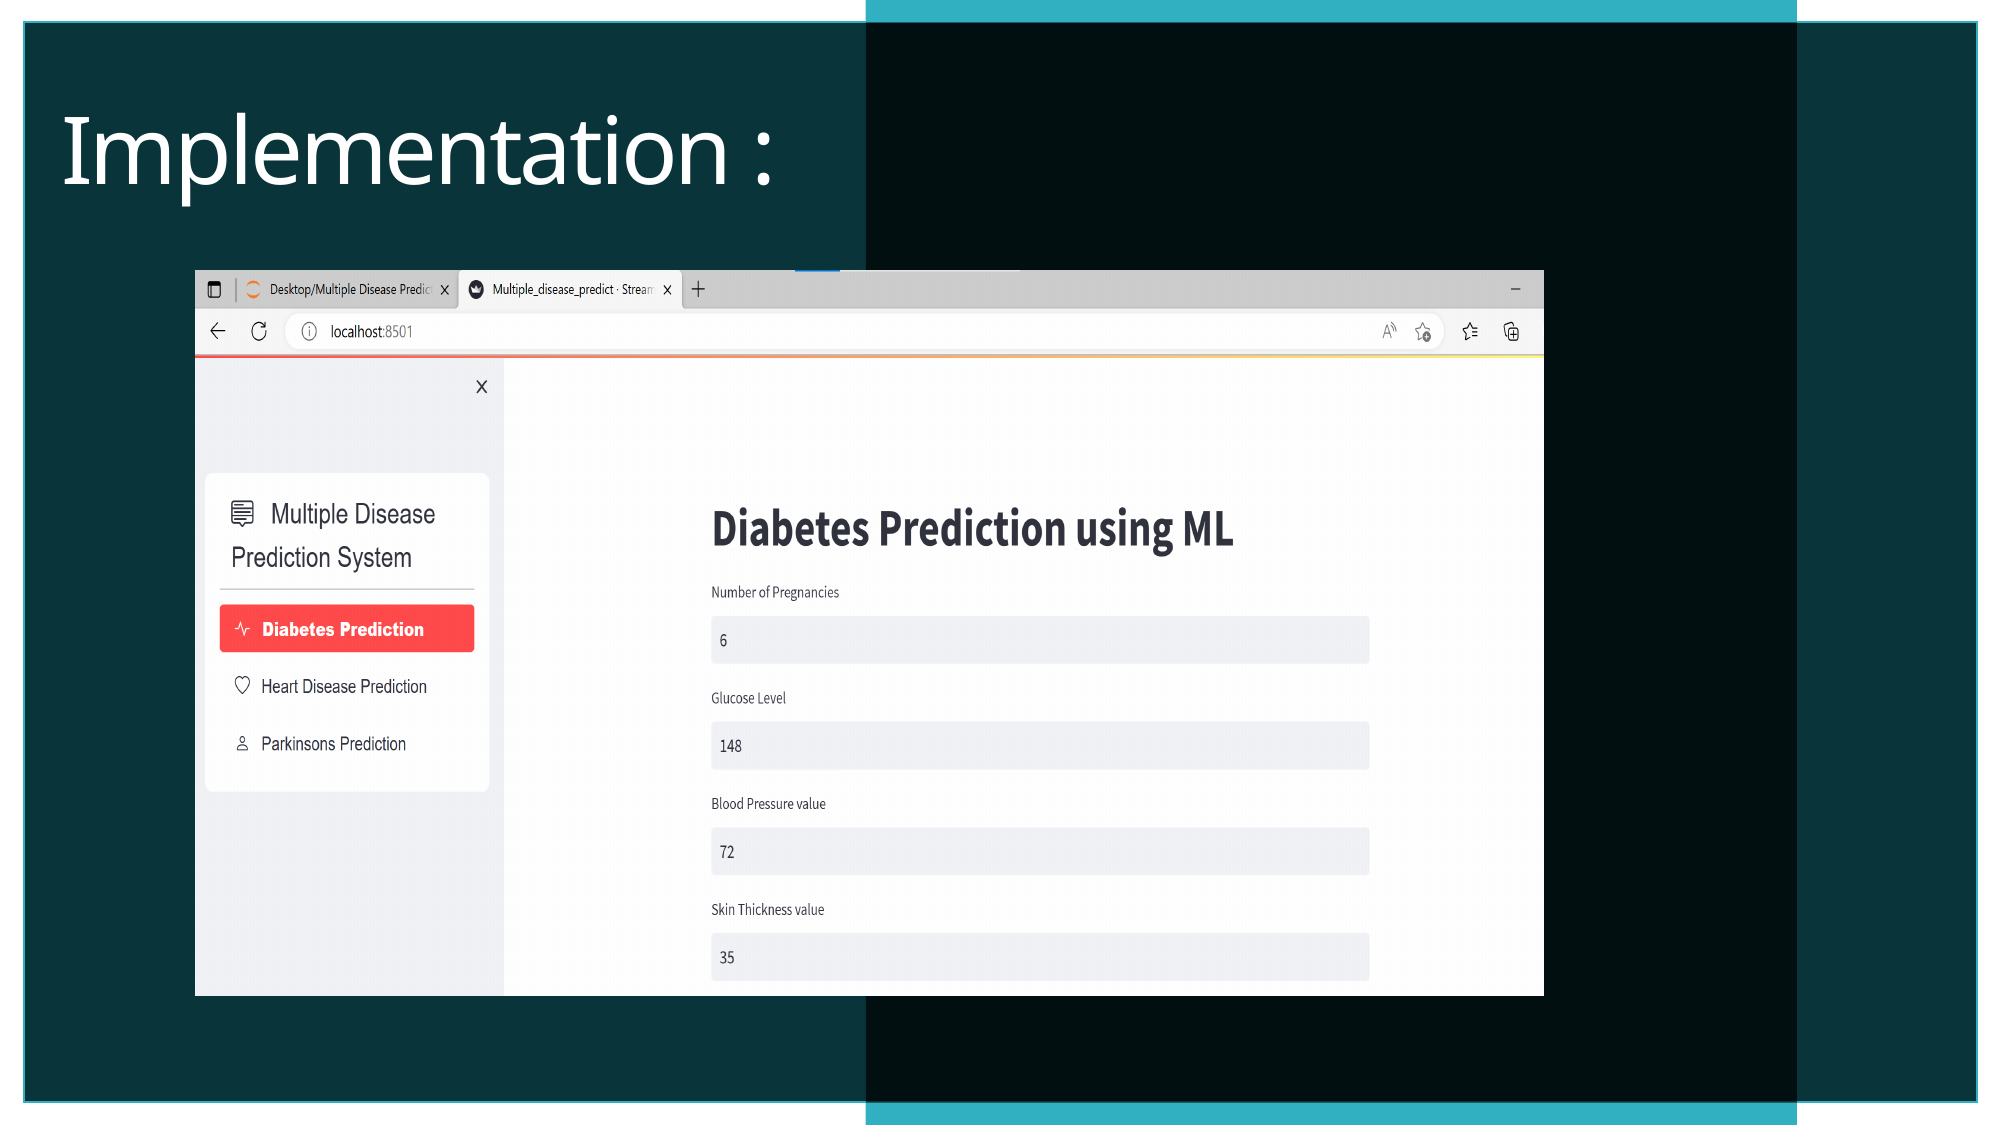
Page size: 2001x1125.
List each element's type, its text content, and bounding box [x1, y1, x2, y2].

title Implementation : [61, 70, 896, 205]
picture [195, 270, 1544, 996]
